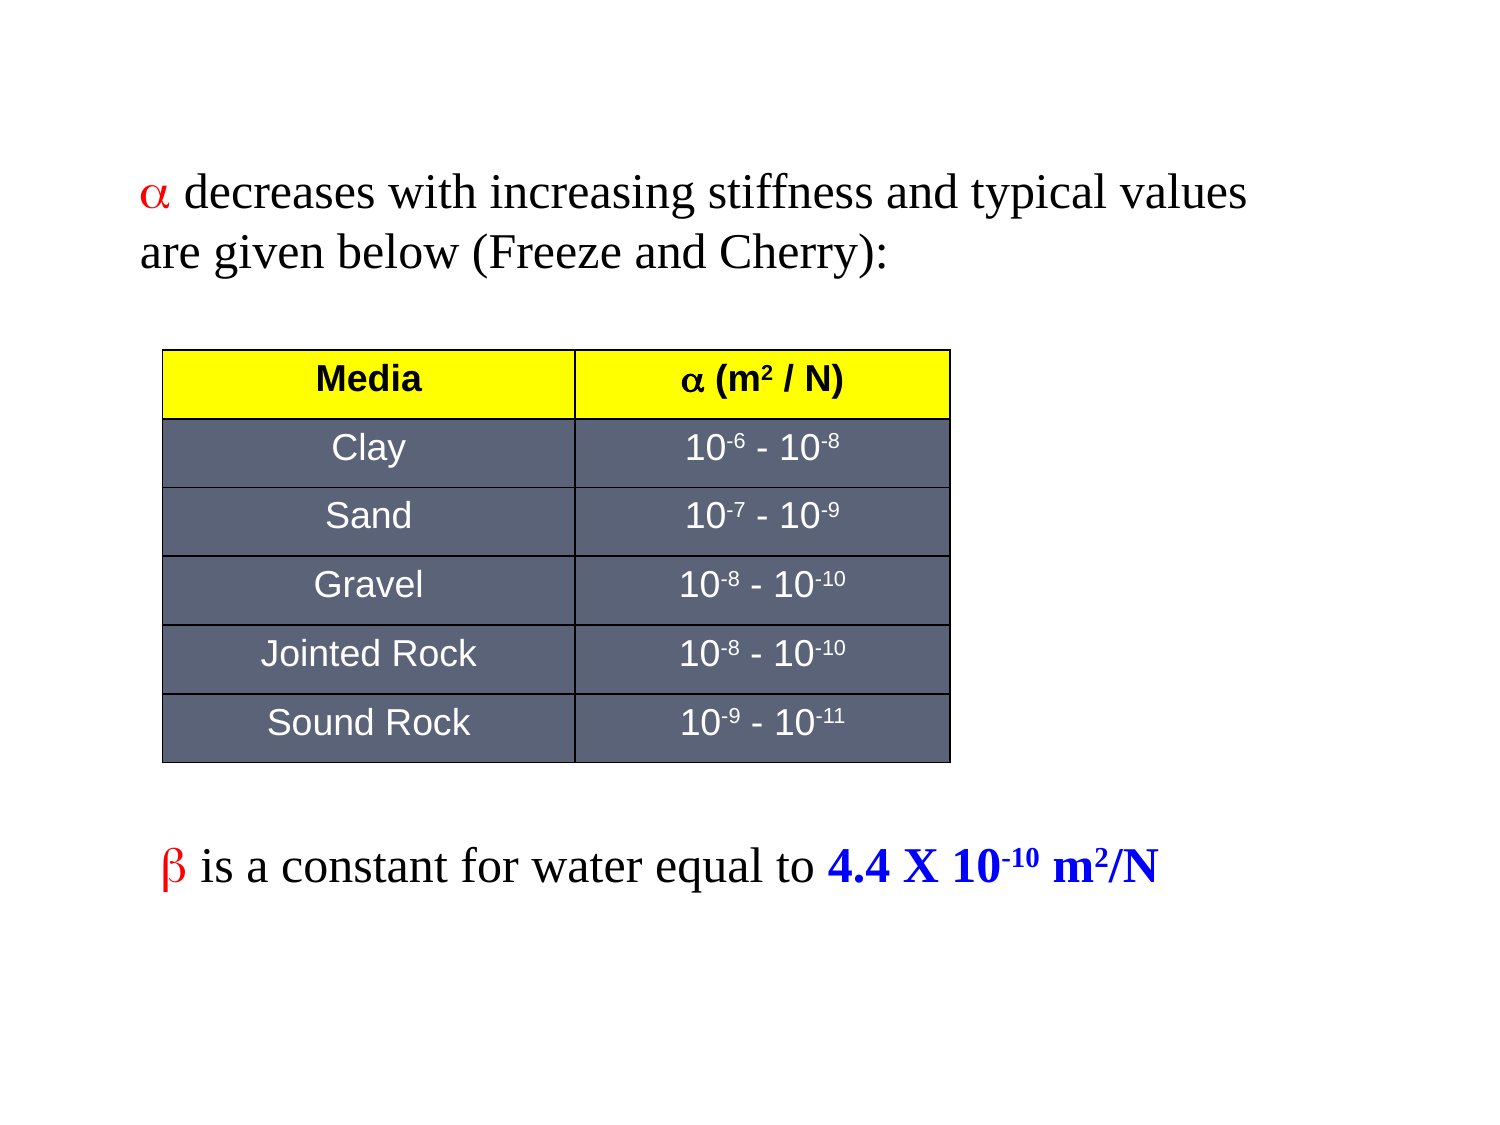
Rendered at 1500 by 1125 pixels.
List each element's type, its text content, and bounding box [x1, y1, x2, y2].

text_box a decreases with increasing stiffness and typical values are given below (Freeze and Cherry): [125, 150, 1280, 286]
table_cell 10-9 - 10-11 [576, 695, 949, 762]
table_cell Clay [163, 420, 574, 487]
table_cell 10-8 - 10-10 [576, 626, 949, 693]
table_cell Sand [163, 488, 574, 555]
table_cell 10-7 - 10-9 [576, 488, 949, 555]
table_header a (m2 / N) [576, 351, 949, 418]
table_cell Sound Rock [163, 695, 574, 762]
text_box b is a constant for water equal to 4.4 X 10-10 m2/N [145, 825, 1174, 900]
table_header Media [163, 351, 574, 418]
table_cell 10-8 - 10-10 [576, 557, 949, 624]
table_cell 10-6 - 10-8 [576, 420, 949, 487]
table_cell Gravel [163, 557, 574, 624]
table_cell Jointed Rock [163, 626, 574, 693]
